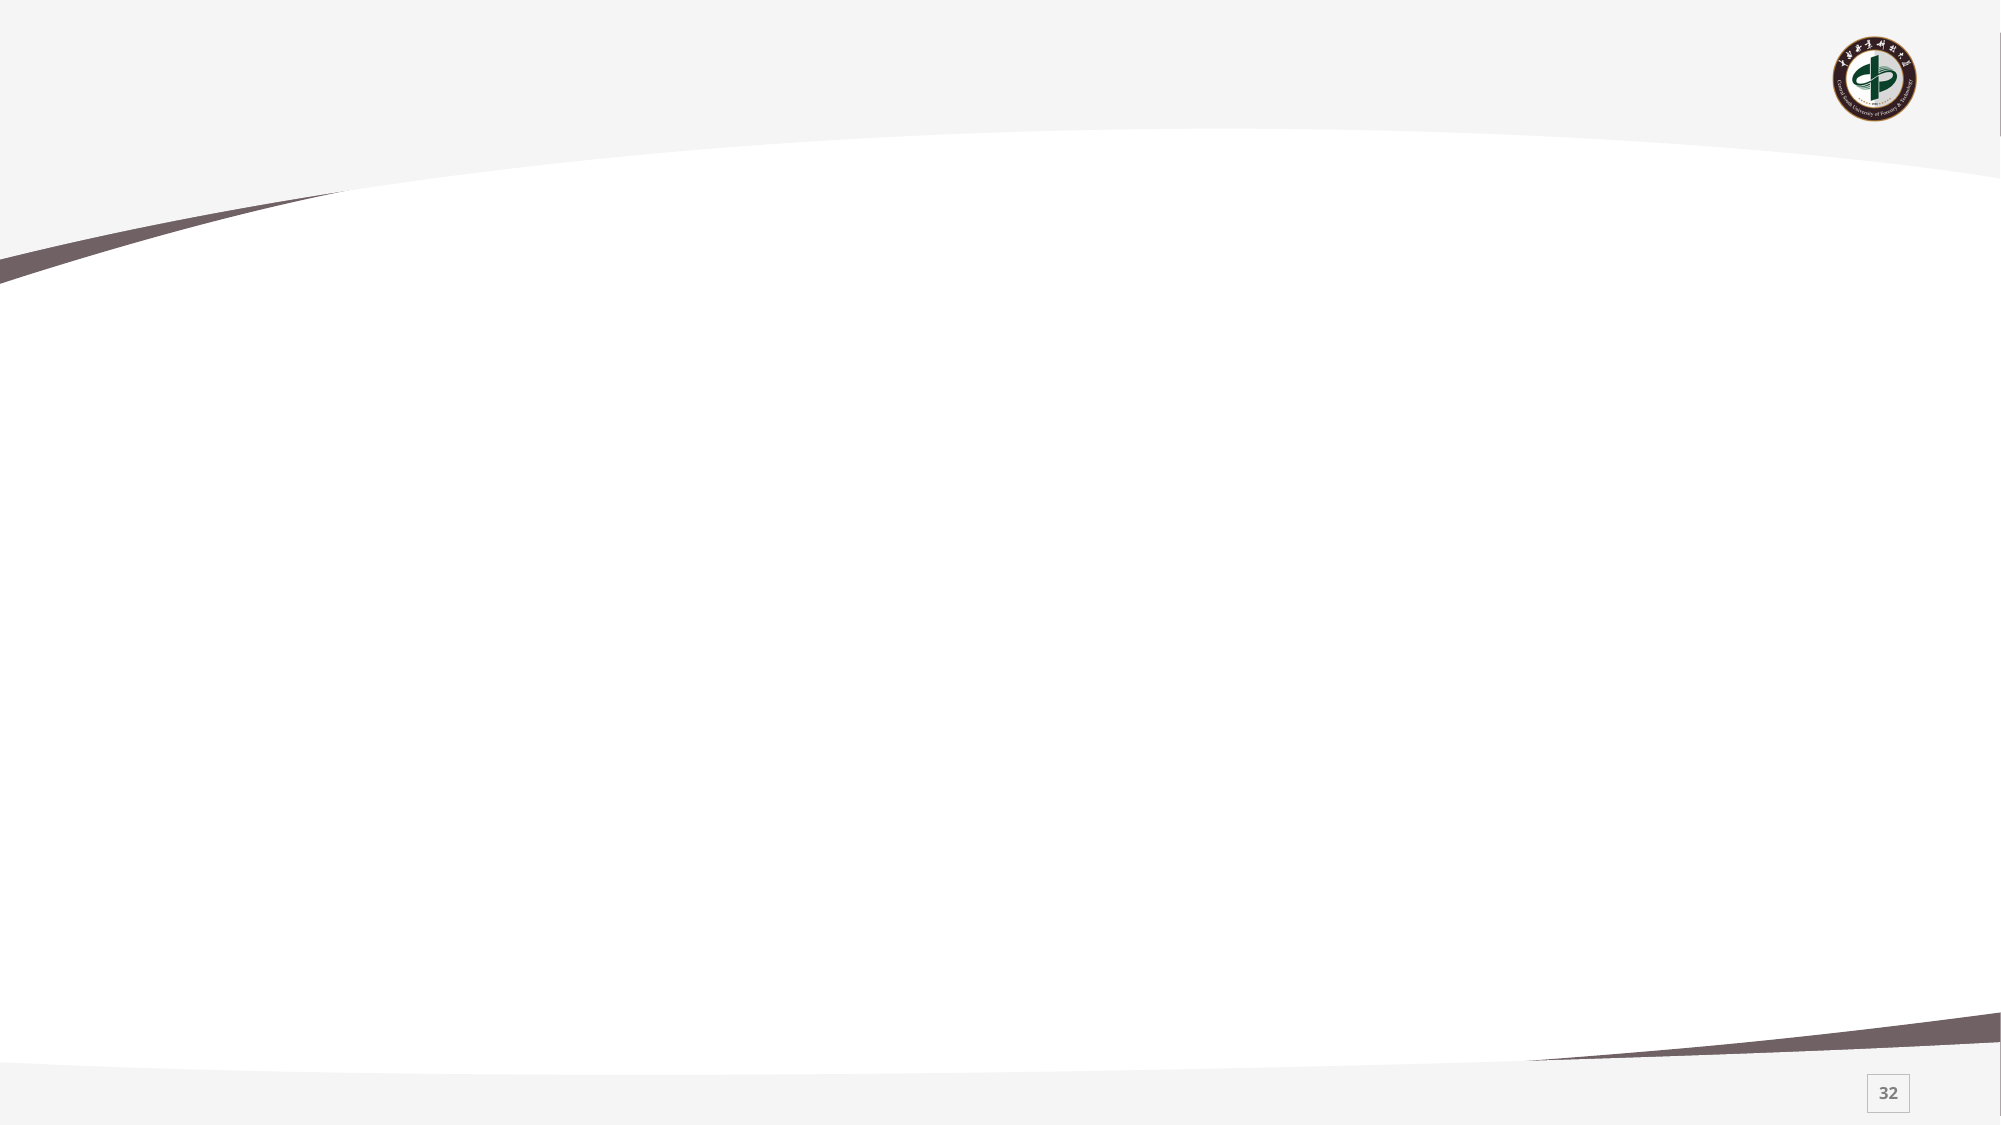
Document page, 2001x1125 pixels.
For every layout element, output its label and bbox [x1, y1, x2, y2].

picture [1831, 35, 1918, 123]
